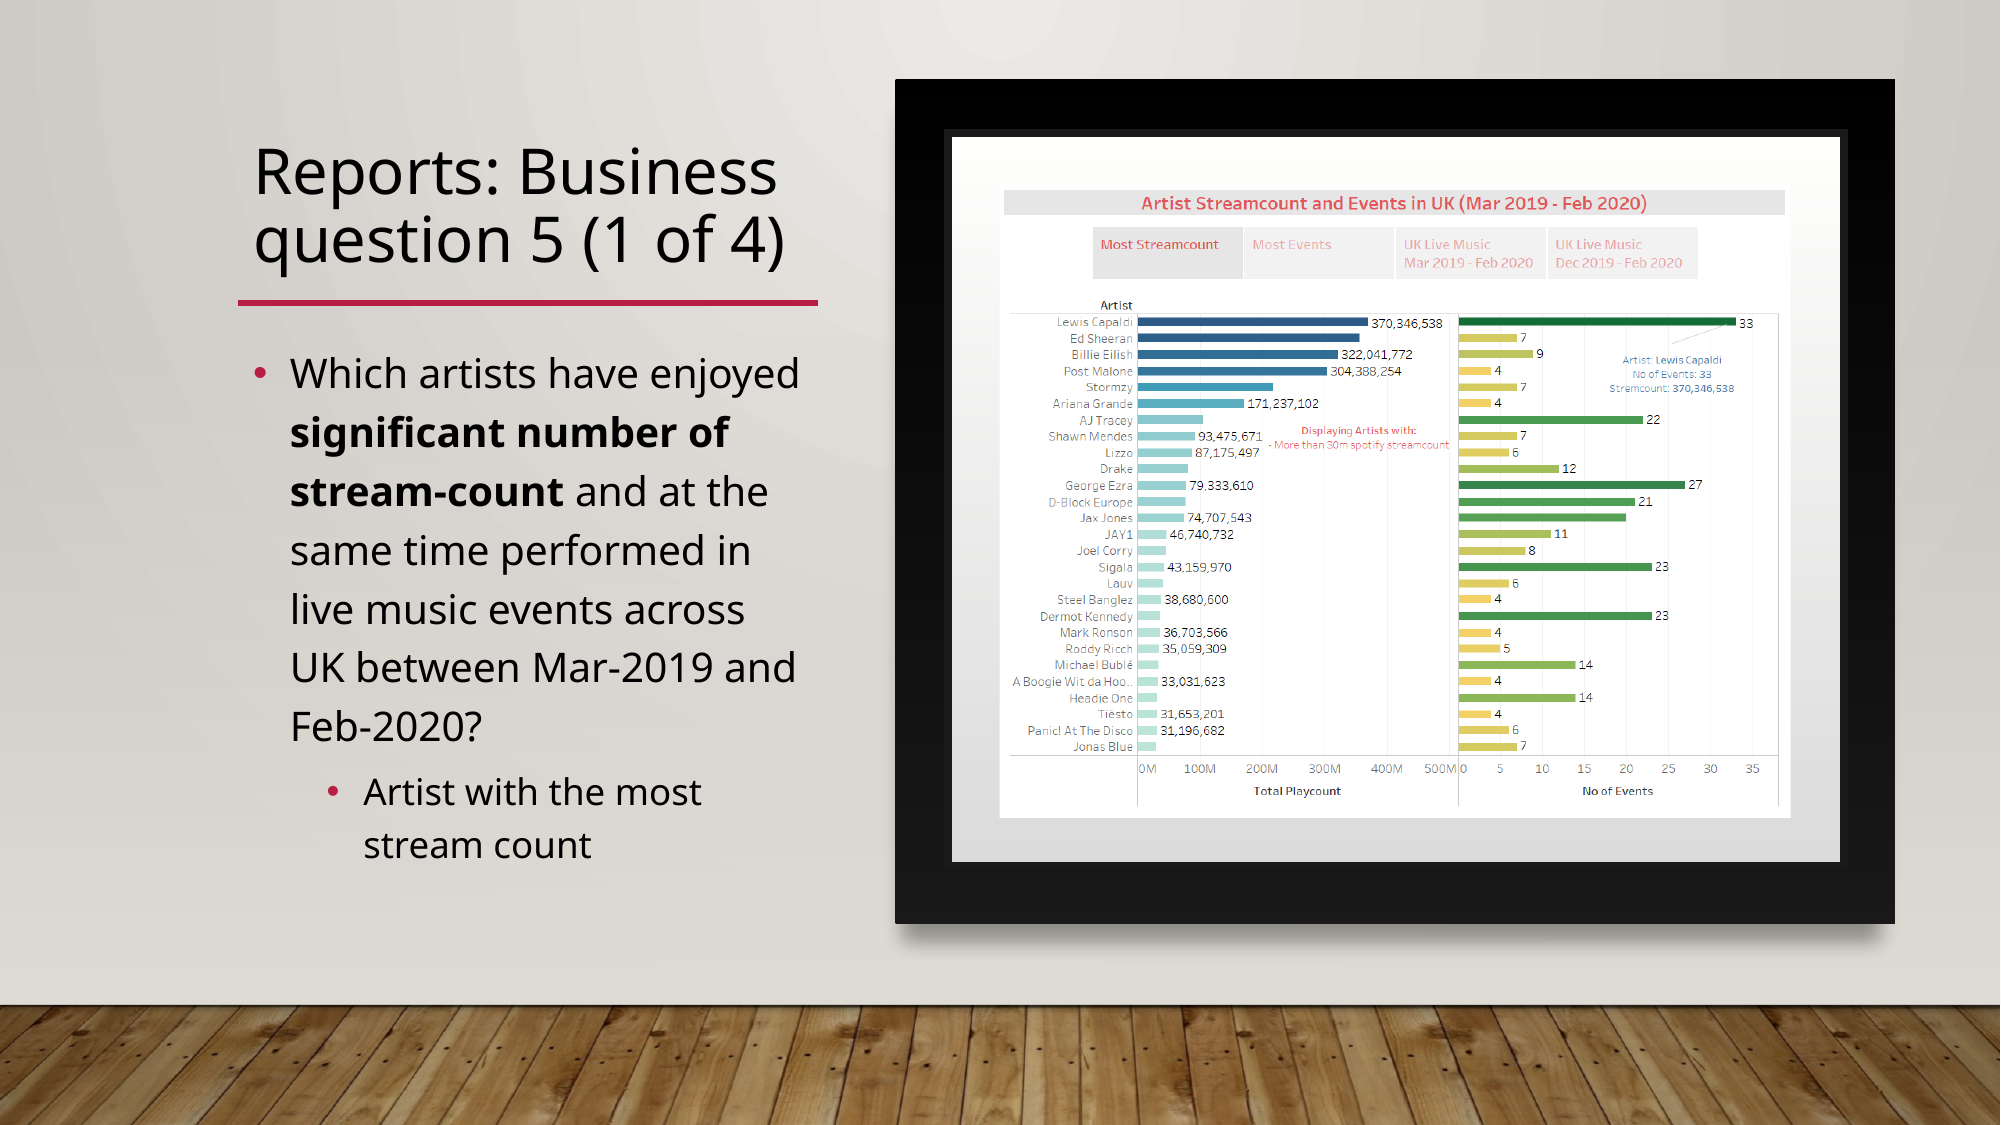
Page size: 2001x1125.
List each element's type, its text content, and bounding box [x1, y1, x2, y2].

picture [999, 182, 1791, 818]
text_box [895, 78, 1896, 924]
text_box [0, 0, 2000, 330]
picture [0, 1006, 2000, 1125]
list Which artists have enjoyed significant number of stream-count and at the same time performed in live music events across UK between Mar-2019 and Feb-2020? Artist with the most stream count [238, 330, 817, 897]
text_box [0, 330, 2000, 1004]
title Reports: Business question 5 (1 of 4) [238, 131, 818, 302]
